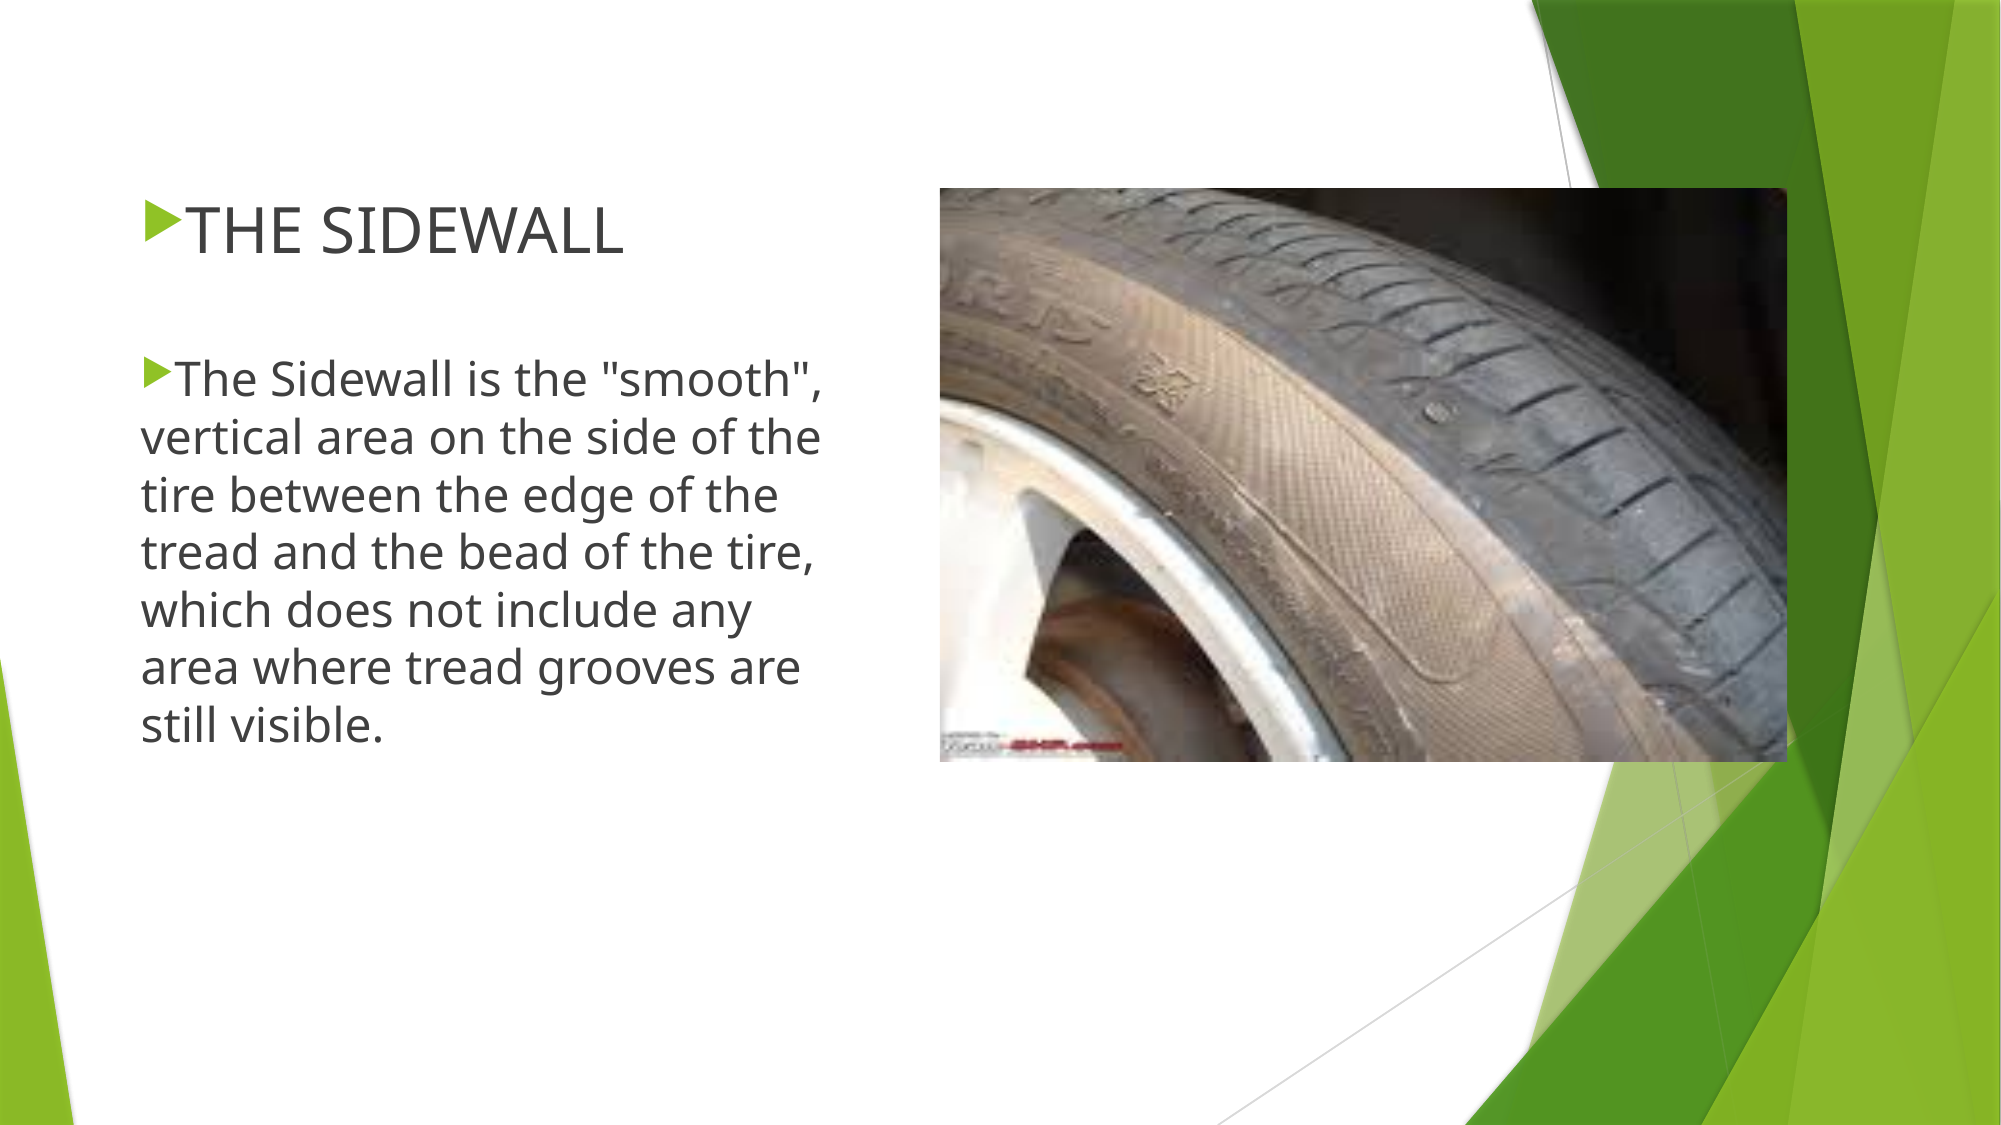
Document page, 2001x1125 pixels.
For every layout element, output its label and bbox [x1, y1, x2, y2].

picture [939, 188, 1788, 763]
text_box [0, 0, 2000, 1125]
